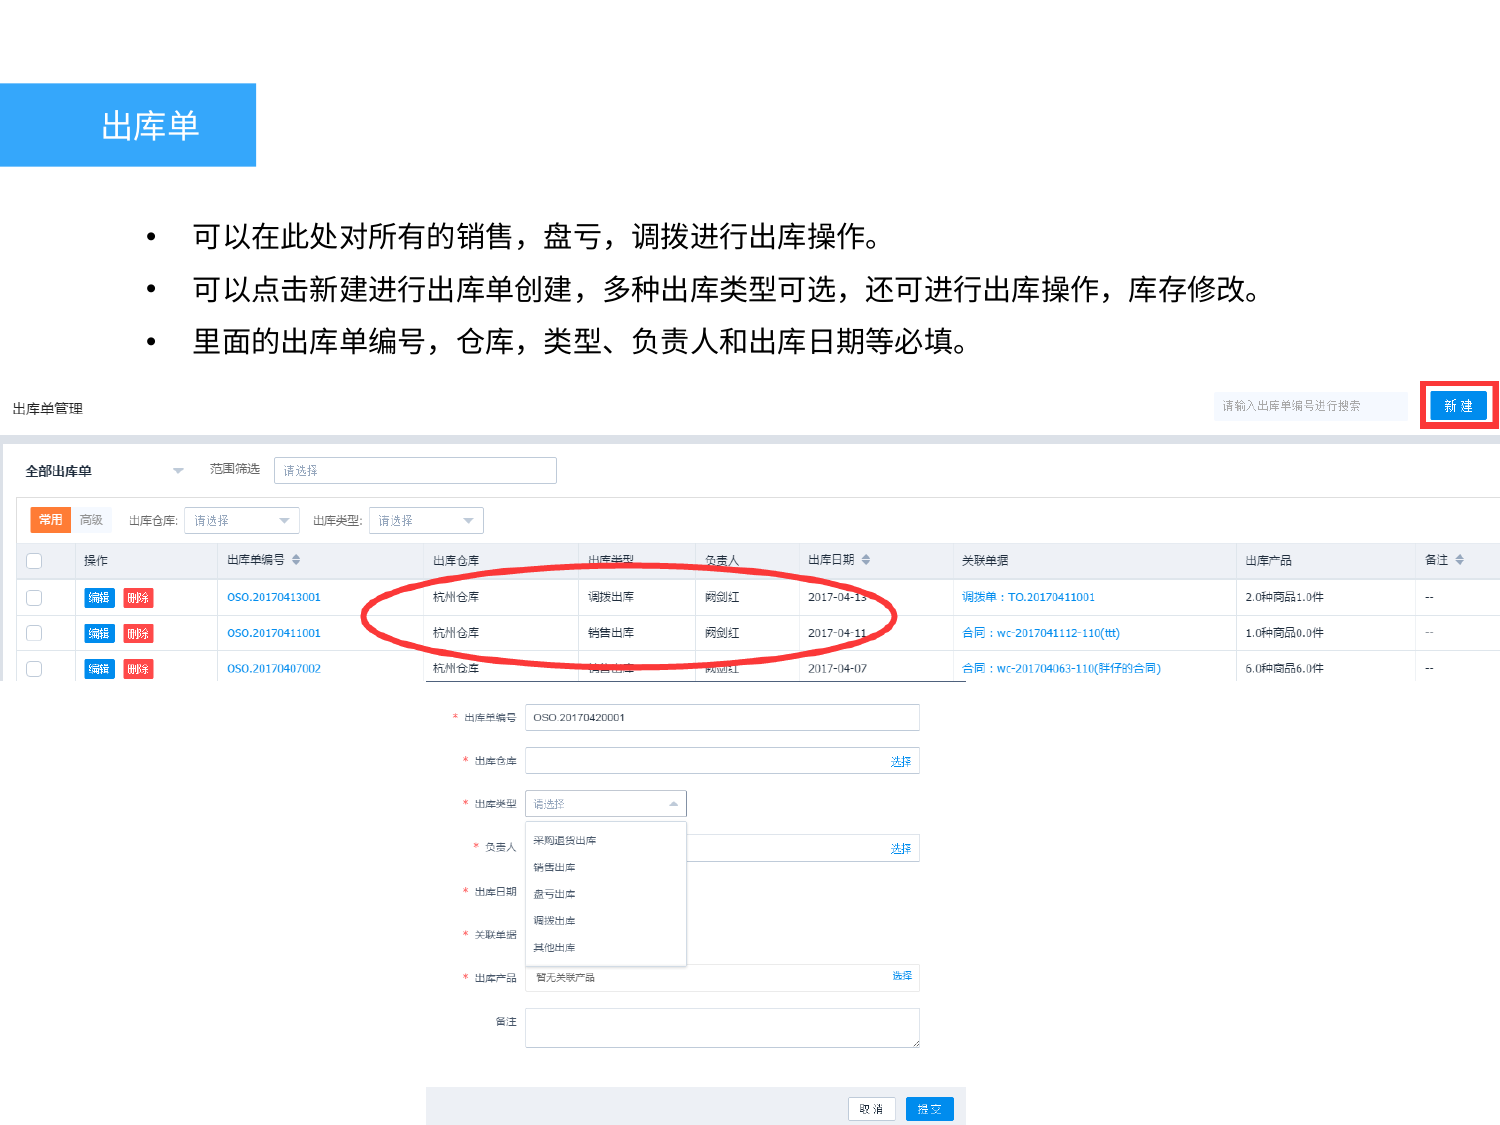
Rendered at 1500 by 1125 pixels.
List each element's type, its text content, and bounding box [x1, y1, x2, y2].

picture [0, 381, 1500, 1125]
text_box 出库单 [85, 97, 216, 153]
text_box 可以在此处对所有的销售，盘亏，调拨进行出库操作。 可以点击新建进行出库单创建，多种出库类型可选，还可进行出库操作，库存修改。 里面的出库单编号，仓库，类型、负责人和出库日期等必填。 [131, 193, 1340, 366]
